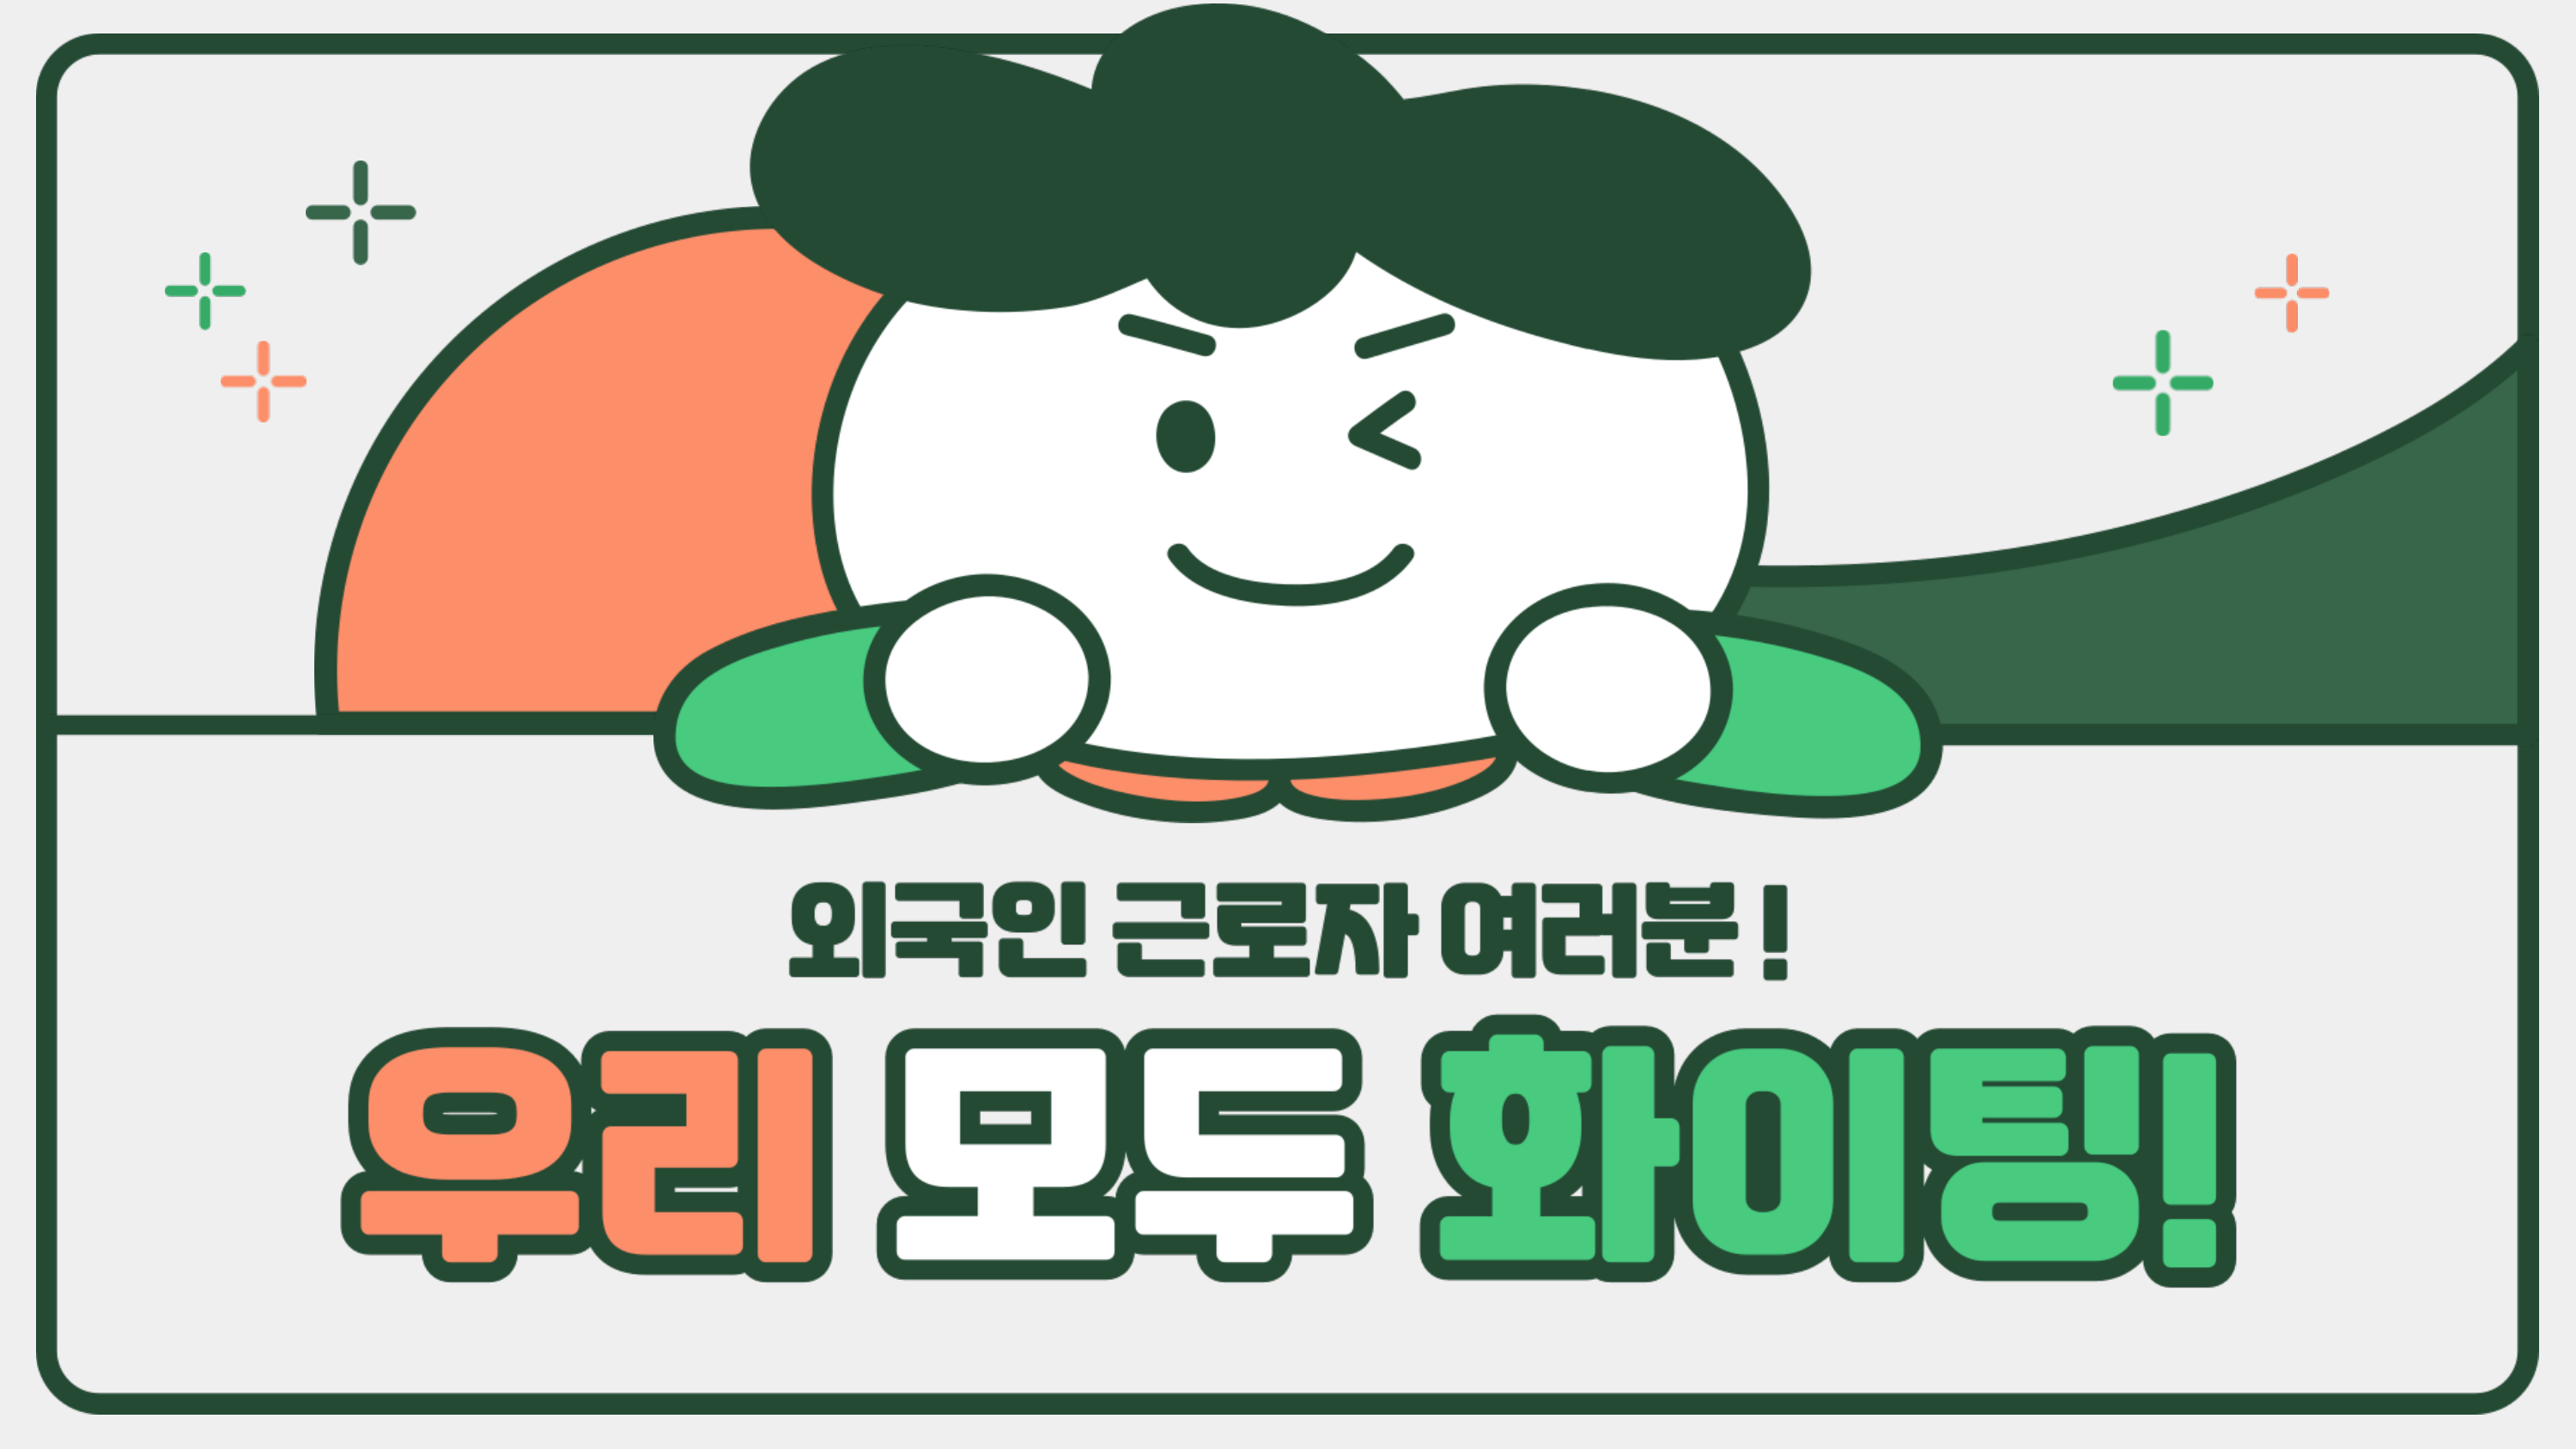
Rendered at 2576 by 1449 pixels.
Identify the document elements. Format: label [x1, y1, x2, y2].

text_box [221, 341, 307, 422]
picture [145, 833, 2536, 1449]
text_box [653, 3, 2539, 824]
text_box [1842, 834, 2539, 870]
text_box [306, 161, 416, 266]
text_box [314, 206, 647, 686]
text_box [2109, 331, 2217, 433]
text_box [2252, 255, 2332, 331]
text_box [36, 33, 649, 1415]
text_box [164, 252, 246, 330]
text_box [45, 686, 647, 765]
